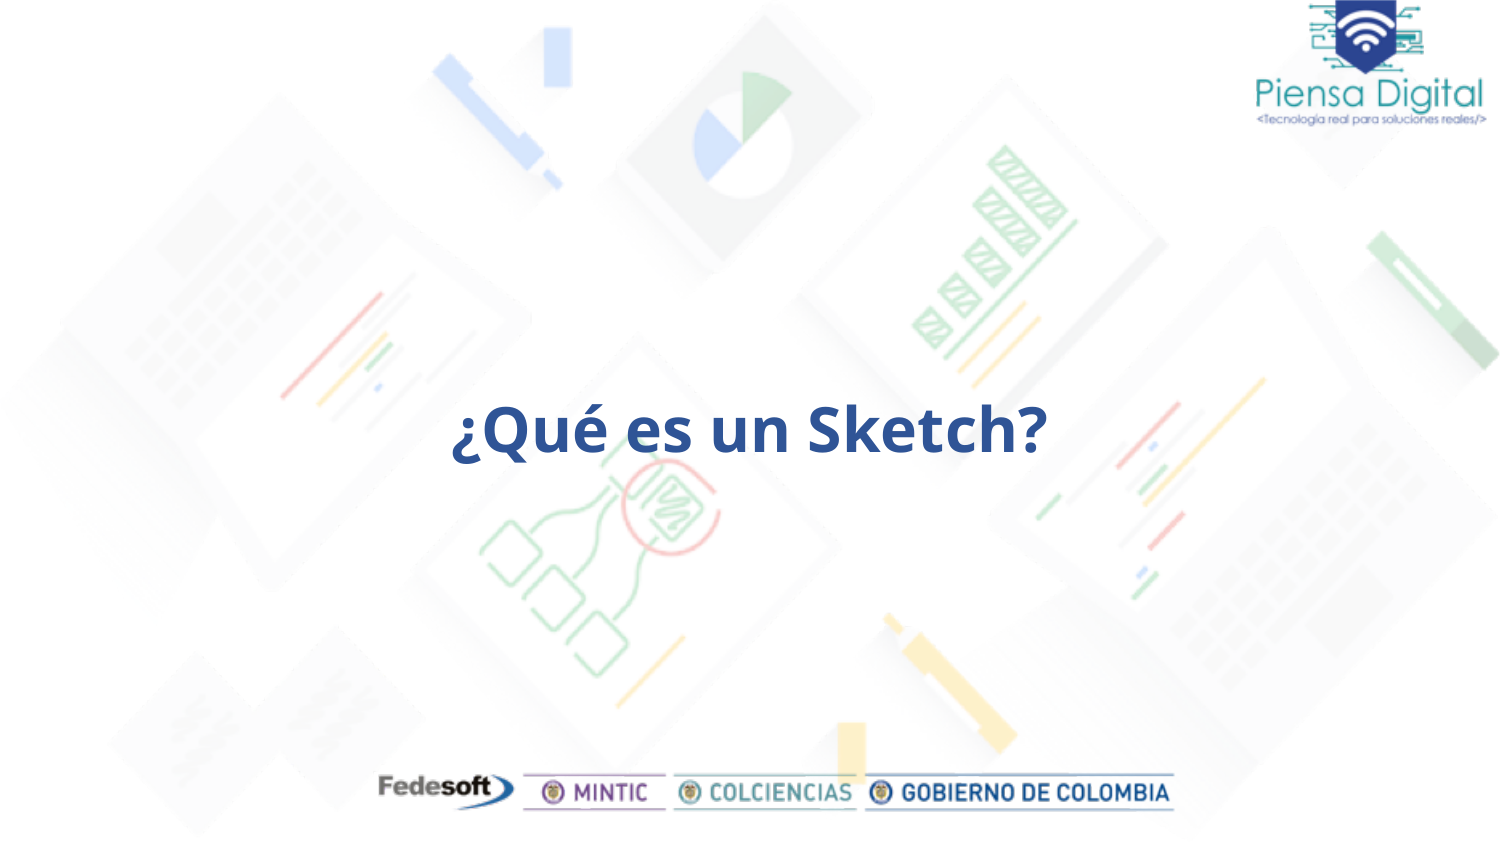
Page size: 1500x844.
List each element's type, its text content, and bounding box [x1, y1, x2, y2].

title ¿Qué es un Sketch? [51, 374, 1449, 469]
picture [0, 0, 1500, 844]
